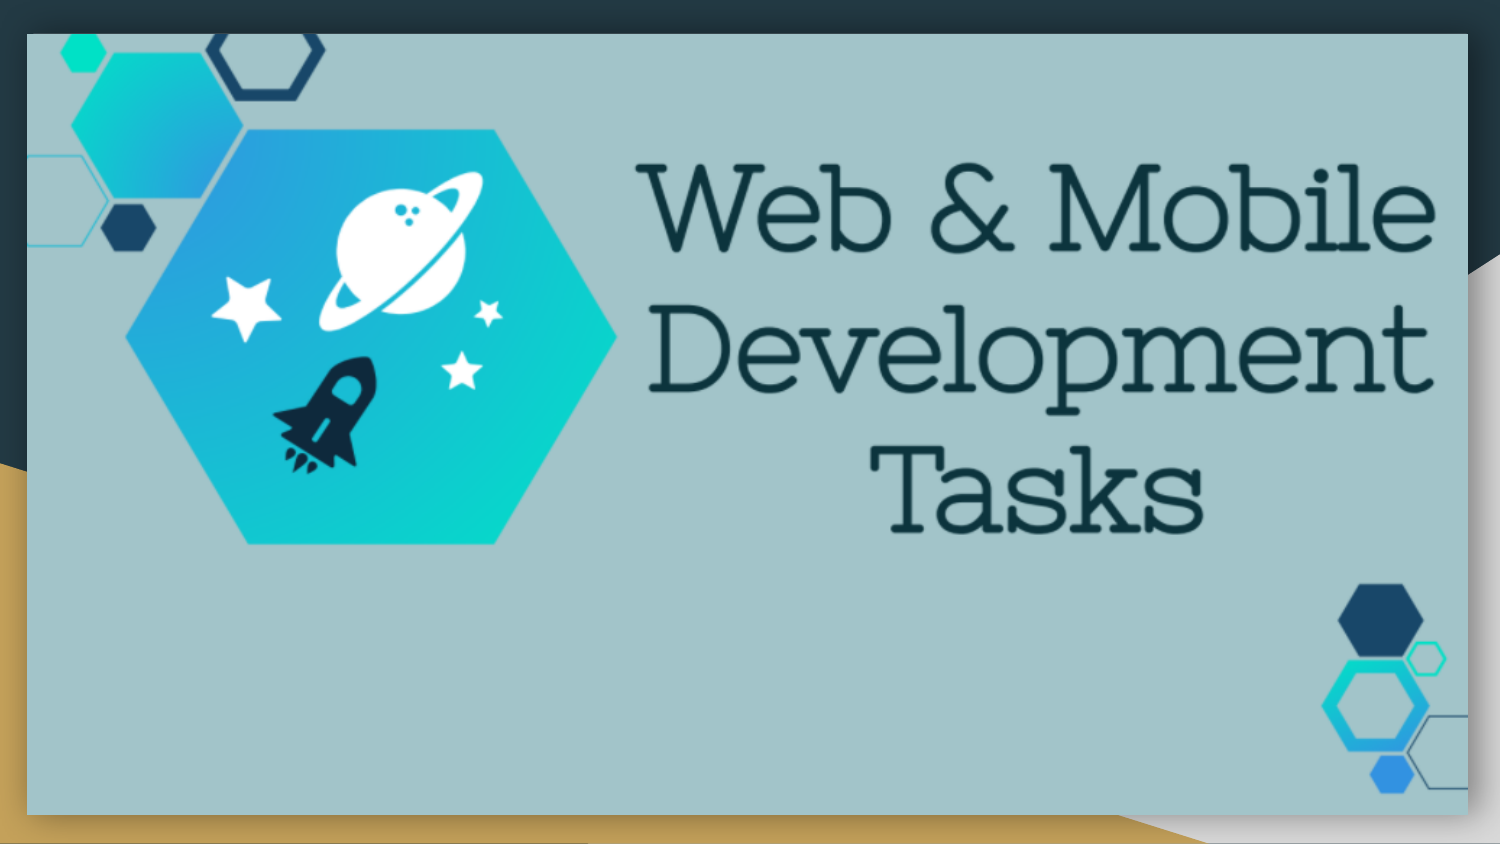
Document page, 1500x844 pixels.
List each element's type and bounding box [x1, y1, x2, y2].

picture [27, 34, 1468, 815]
